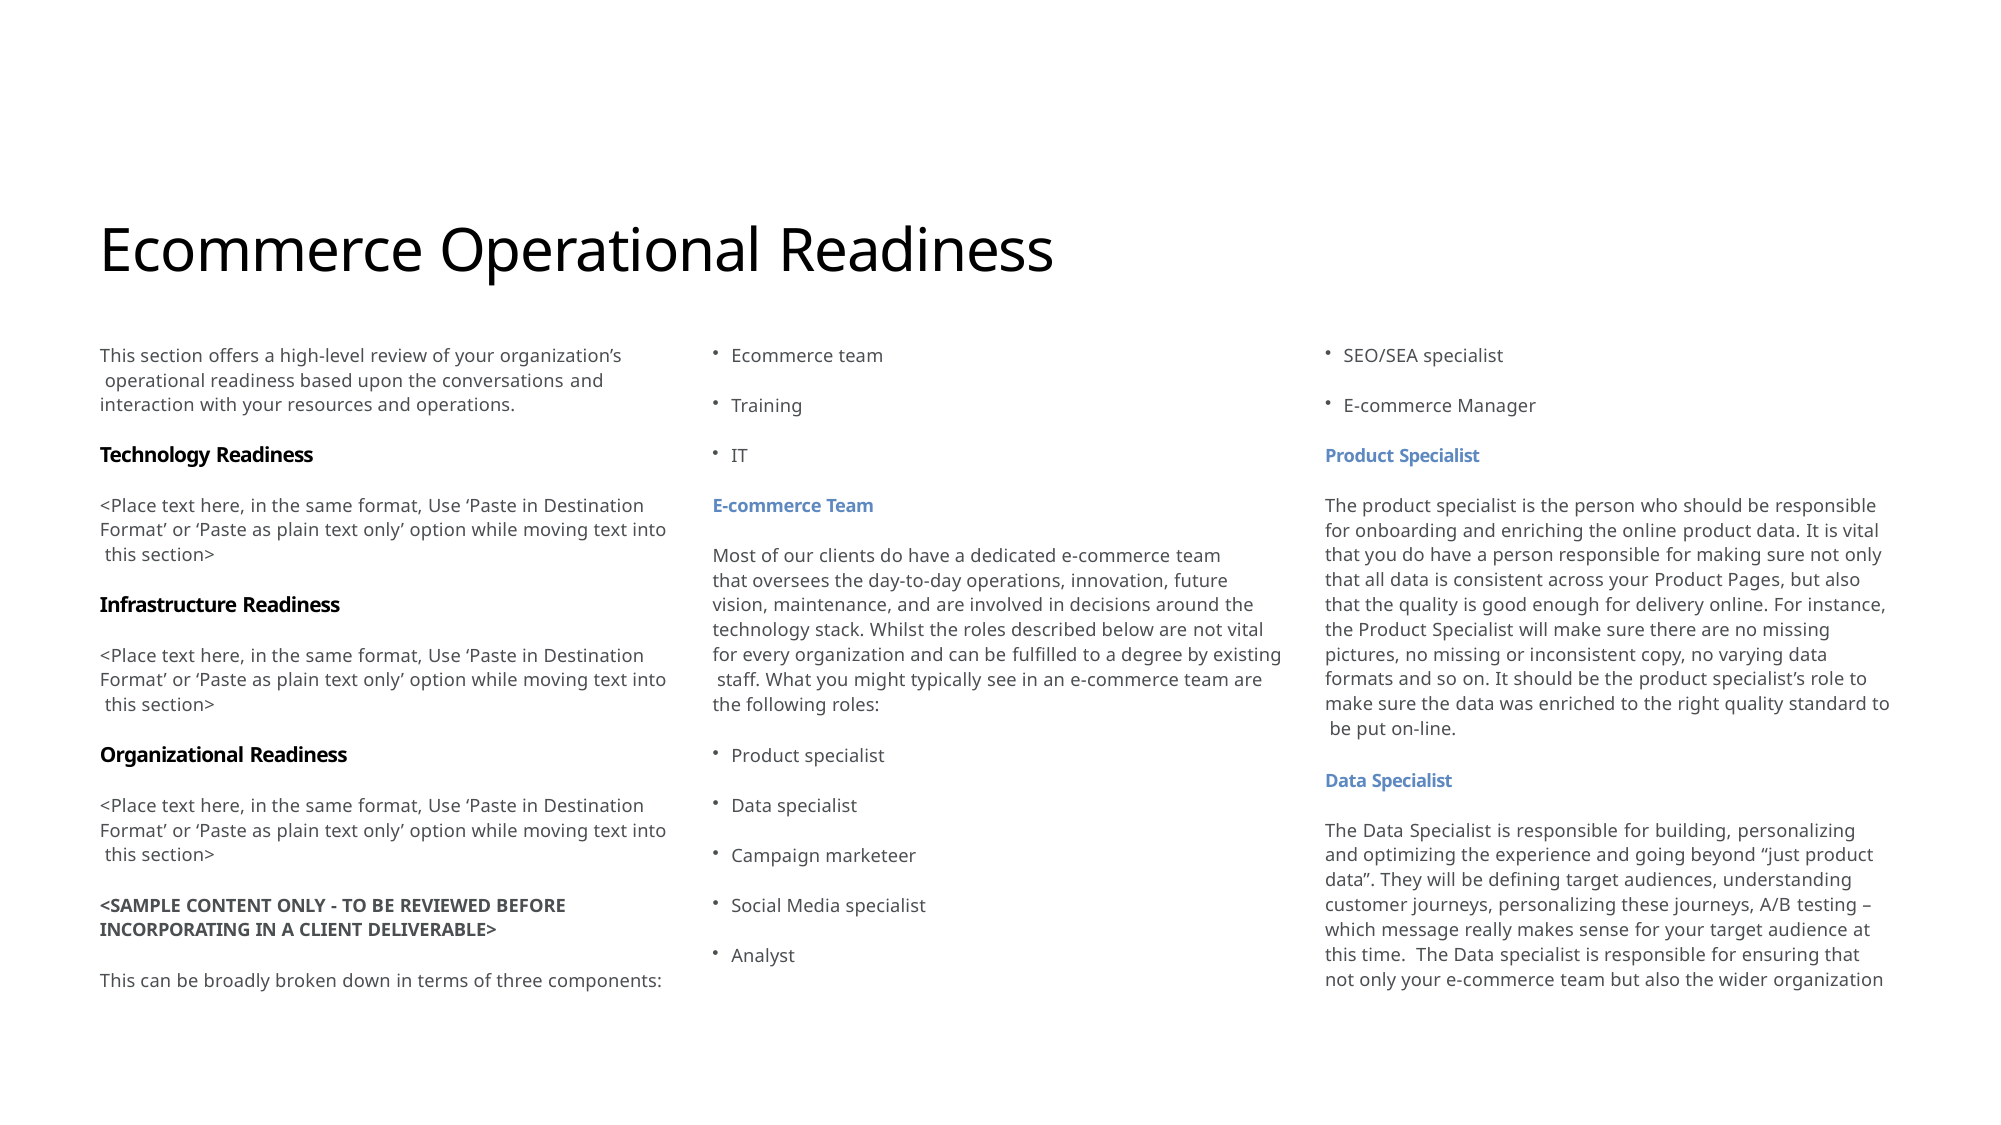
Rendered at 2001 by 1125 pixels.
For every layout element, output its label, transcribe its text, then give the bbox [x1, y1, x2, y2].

text_box Analyst [711, 942, 797, 967]
text_box IT [711, 442, 749, 467]
text_box Technology Readiness <Place text here, in the same format, Use ‘Paste in Destination Format’ or ‘Paste as plain text only’ option while moving text into this section> [98, 440, 668, 566]
text_box SEO/SEA specialist [1323, 342, 1507, 367]
text_box E-commerce Manager [1323, 392, 1539, 417]
text_box This section offers a high-level review of your organization’s operational readiness based upon the conversations and interaction with your resources and operations. [98, 339, 625, 416]
text_box The product specialist is the person who should be responsible for onboarding and enriching the online product data. It is vital that you do have a person responsible for making sure not only that all data is consistent across your Product Pages, but also that the quality is good enough for delivery online. For instance, the Product Specialist will make sure there are no missing pictures, no missing or inconsistent copy, no varying data formats and so on. It should be the product specialist’s role to make sure the data was enriched to the right quality standard to be put on-line. [1323, 489, 1893, 740]
text_box Campaign marketeer [711, 842, 919, 867]
text_box Organizational Readiness [98, 740, 359, 767]
text_box The Data Specialist is responsible for building, personalizing and optimizing the experience and going beyond “just product data”. They will be defining target audiences, understanding customer journeys, personalizing these journeys, A/B testing – which message really makes sense for your target audience at this time. The Data specialist is responsible for ensuring that not only your e-commerce team but also the wider organization [1323, 814, 1888, 990]
text_box Social Media specialist [711, 892, 929, 917]
title Ecommerce Operational Readiness [98, 152, 1072, 342]
text_box Product specialist [711, 742, 888, 767]
text_box Product Specialist [1323, 442, 1489, 467]
text_box Data Specialist [1323, 767, 1461, 792]
text_box E-commerce Team [711, 492, 882, 517]
text_box This can be broadly broken down in terms of three components: [98, 967, 668, 992]
text_box Ecommerce team [711, 342, 893, 367]
text_box <SAMPLE CONTENT ONLY - TO BE REVIEWED BEFORE INCORPORATING IN A CLIENT DELIVERABLE> [98, 889, 577, 941]
text_box Infrastructure Readiness <Place text here, in the same format, Use ‘Paste in Destination Format’ or ‘Paste as plain text only’ option while moving text into this section> [98, 590, 668, 716]
text_box Training [711, 392, 805, 417]
text_box Most of our clients do have a dedicated e-commerce team that oversees the day-to-day operations, innovation, future vision, maintenance, and are involved in decisions around the technology stack. Whilst the roles described below are not vital for every organization and can be fulfilled to a degree by existing staff. What you might typically see in an e-commerce team are the following roles: [711, 539, 1284, 715]
text_box <Place text here, in the same format, Use ‘Paste in Destination Format’ or ‘Paste as plain text only’ option while moving text into this section> [98, 789, 668, 866]
text_box Data specialist [711, 792, 860, 817]
